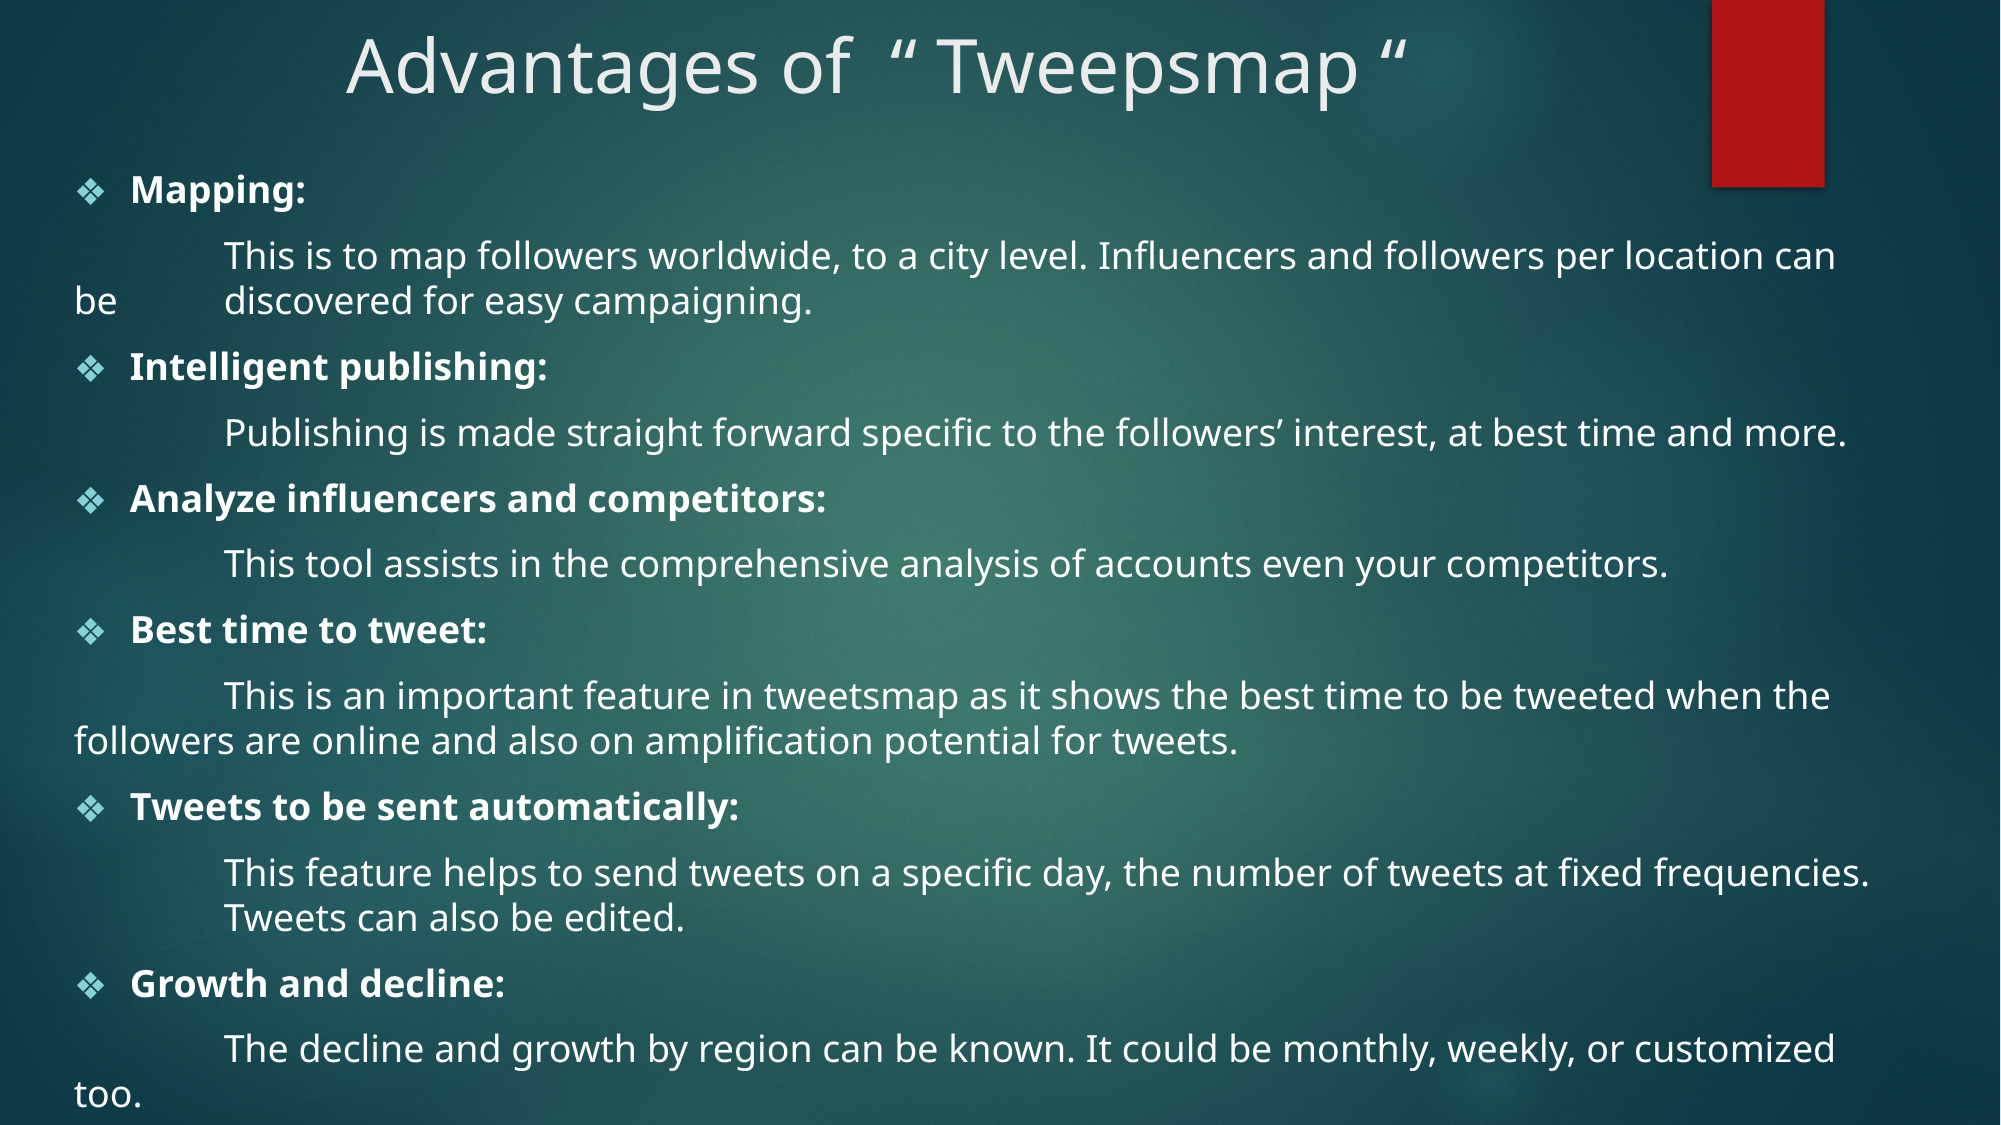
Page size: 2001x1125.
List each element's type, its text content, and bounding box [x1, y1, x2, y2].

list Mapping: This is to map followers worldwide, to a city level. Influencers and followers per location can be discovered for easy campaigning. Intelligent publishing: Publishing is made straight forward specific to the followers’ interest, at best time and more. Analyze influencers and competitors: This tool assists in the comprehensive analysis of accounts even your competitors. Best time to tweet: This is an important feature in tweetsmap as it shows the best time to be tweeted when the followers are online and also on amplification potential for tweets. Tweets to be sent automatically: This feature helps to send tweets on a specific day, the number of tweets at fixed frequencies. Tweets can also be edited. Growth and decline: The decline and growth by region can be known. It could be monthly, weekly, or customized too. [58, 158, 1894, 1108]
title Advantages of “ Tweepsmap “ [106, 10, 1649, 158]
picture [0, 0, 2001, 1125]
